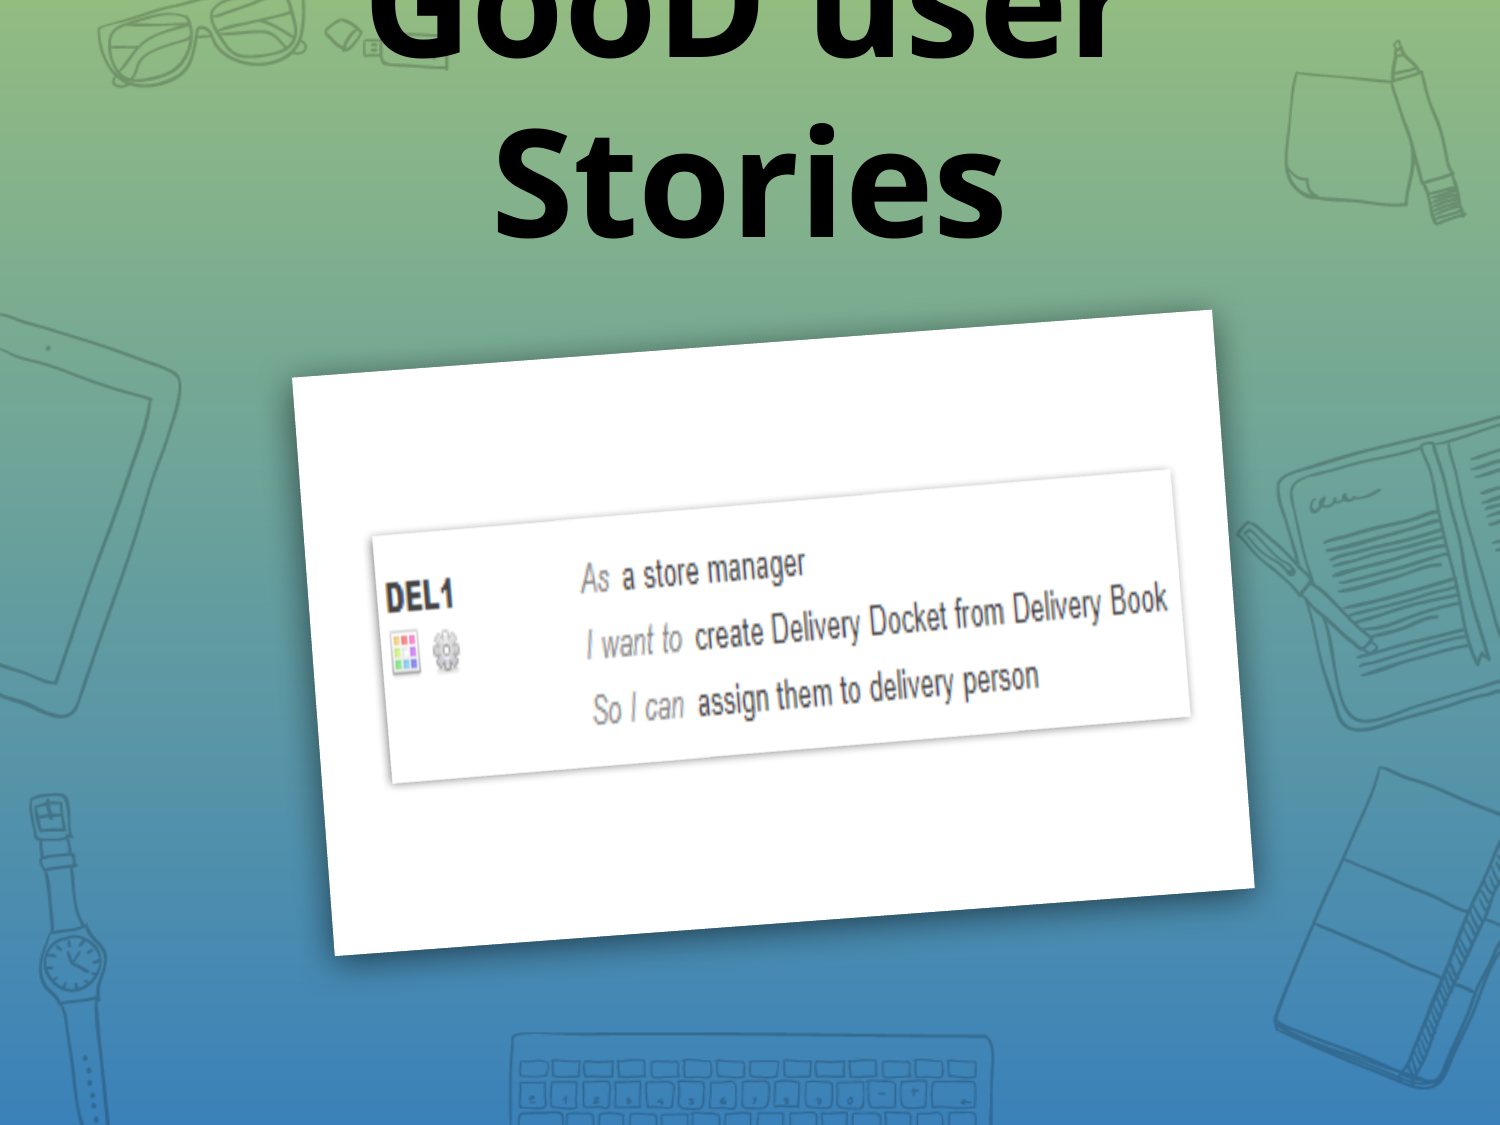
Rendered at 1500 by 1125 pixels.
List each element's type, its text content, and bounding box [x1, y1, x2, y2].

title GooD user Stories [272, 59, 1228, 283]
text_box [292, 309, 1255, 957]
picture [373, 470, 1190, 783]
